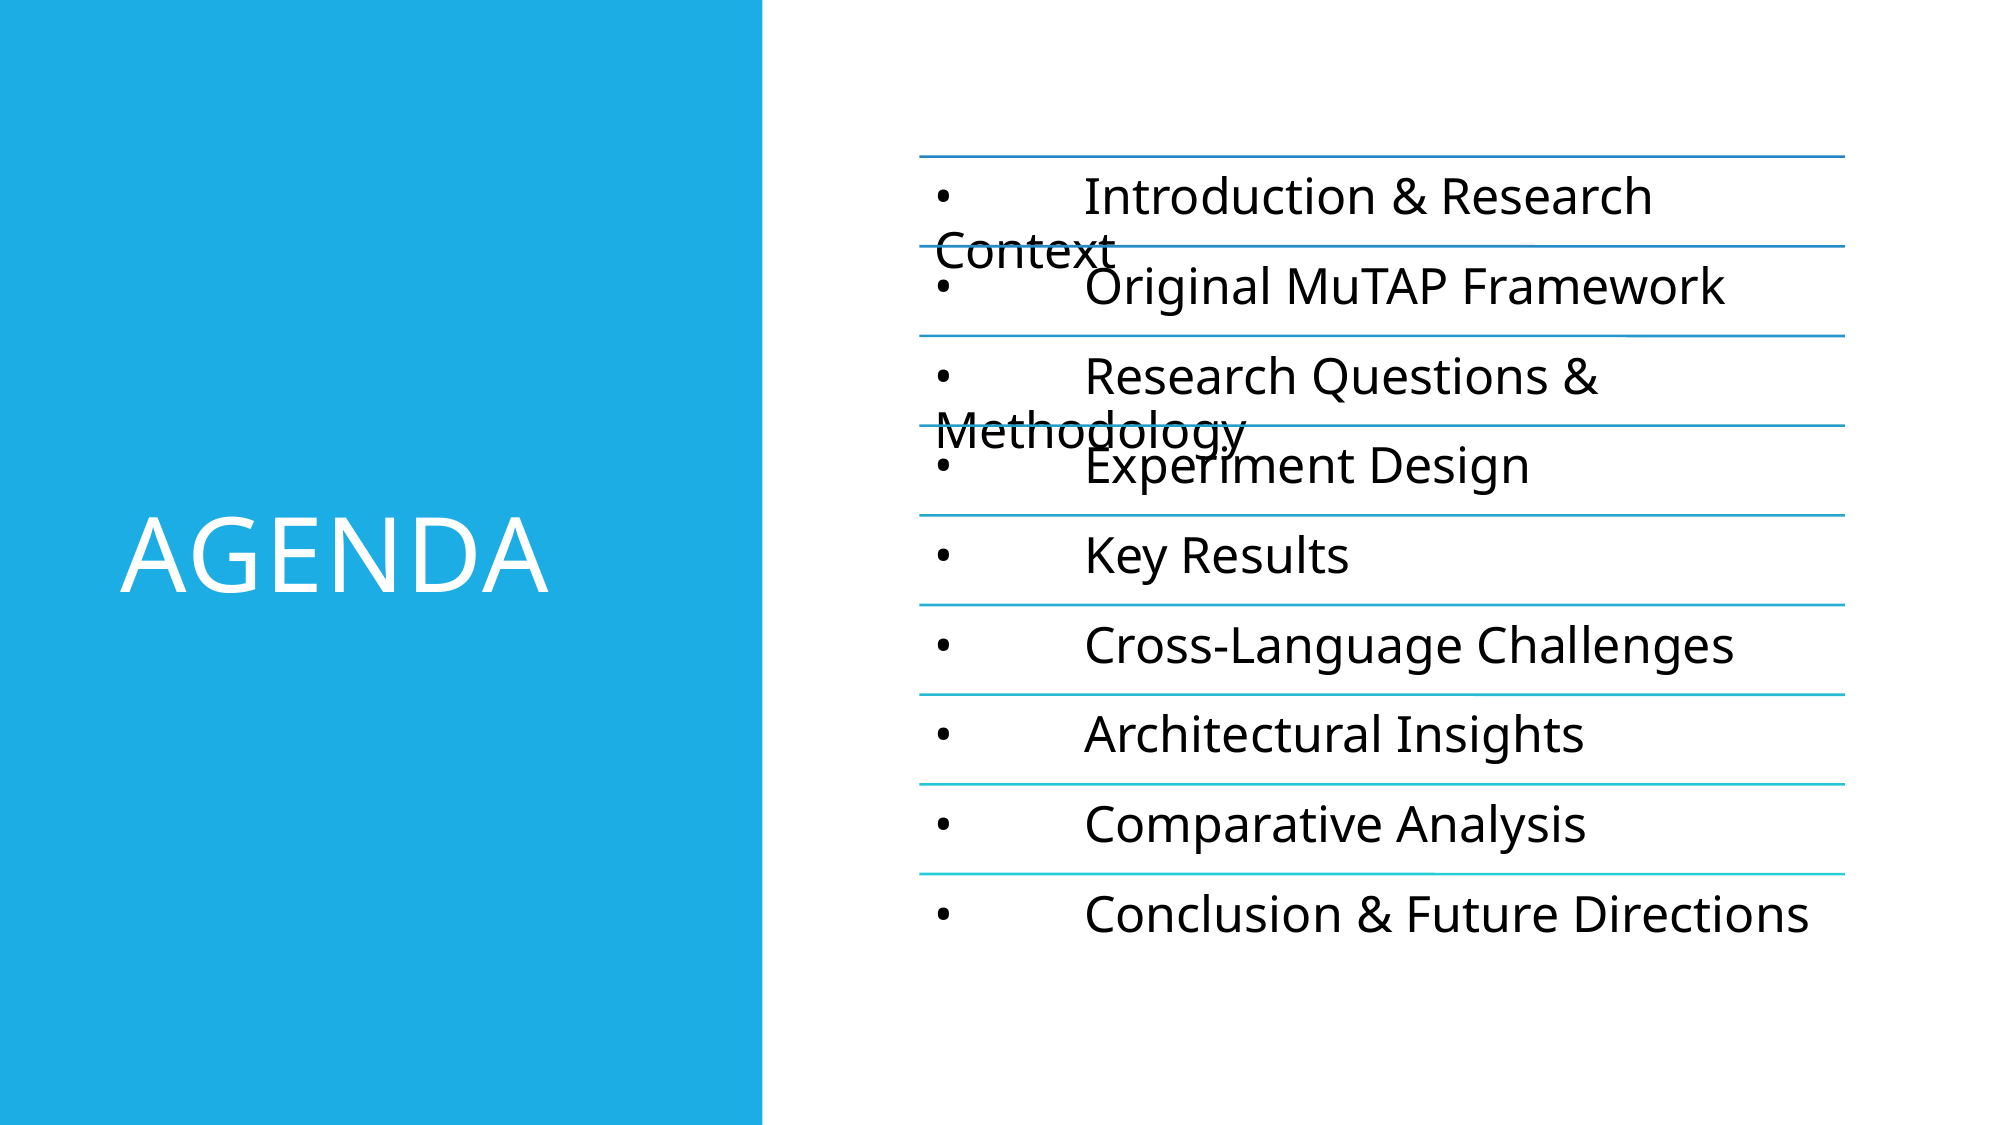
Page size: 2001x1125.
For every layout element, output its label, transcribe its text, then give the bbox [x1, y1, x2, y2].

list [918, 156, 1845, 964]
title Agenda [105, 105, 666, 1020]
text_box [0, 0, 764, 1125]
